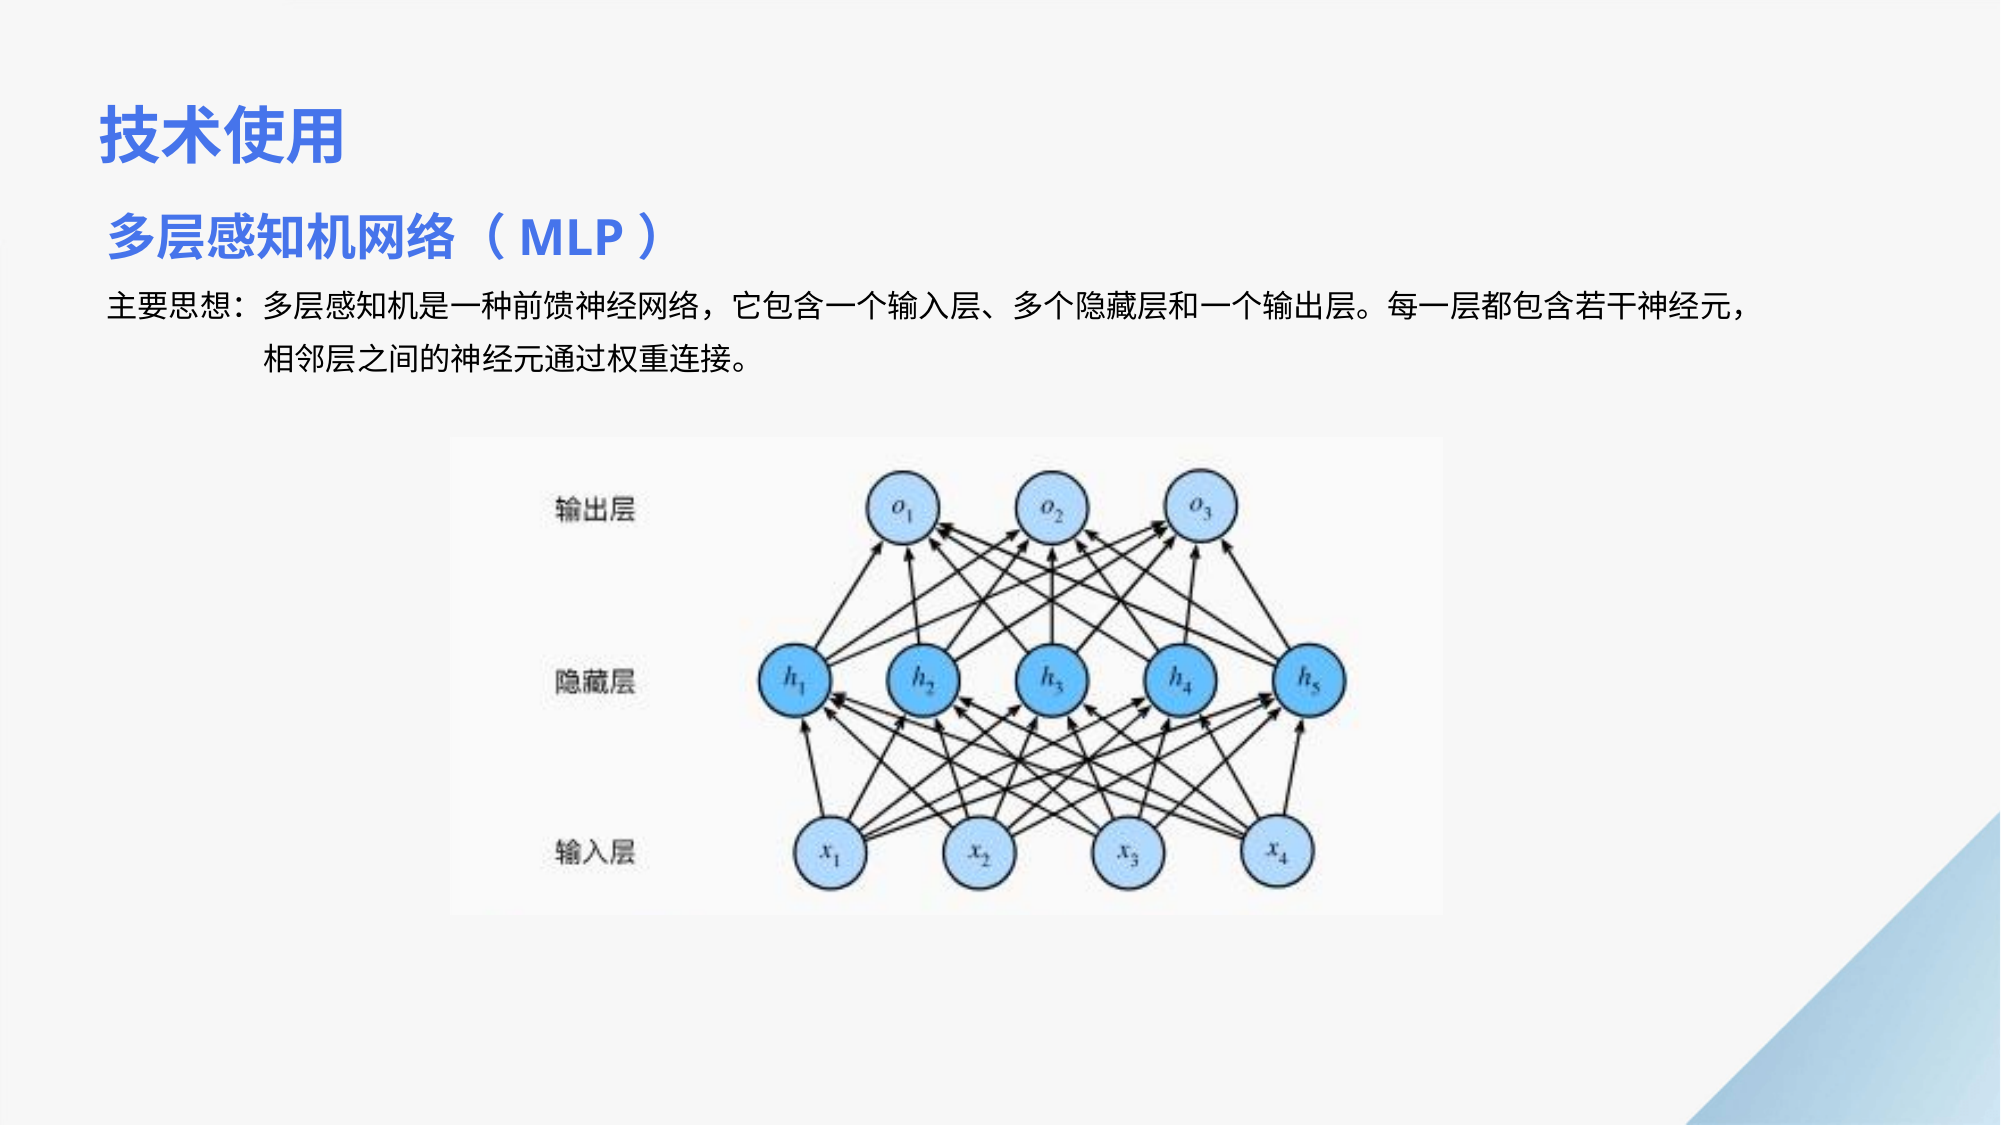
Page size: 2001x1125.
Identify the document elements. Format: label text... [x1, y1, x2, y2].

text_box 主要思想：多层感知机是一种前馈神经网络，它包含一个输入层、多个隐藏层和一个输出层。每一层都包含若干神经元， 相邻层之间的神经元通过权重连接。 [87, 262, 1785, 410]
picture [0, 0, 2001, 1125]
text_box 多层感知机网络（MLP） [87, 199, 919, 274]
text_box 技术使用 [78, 43, 1922, 194]
